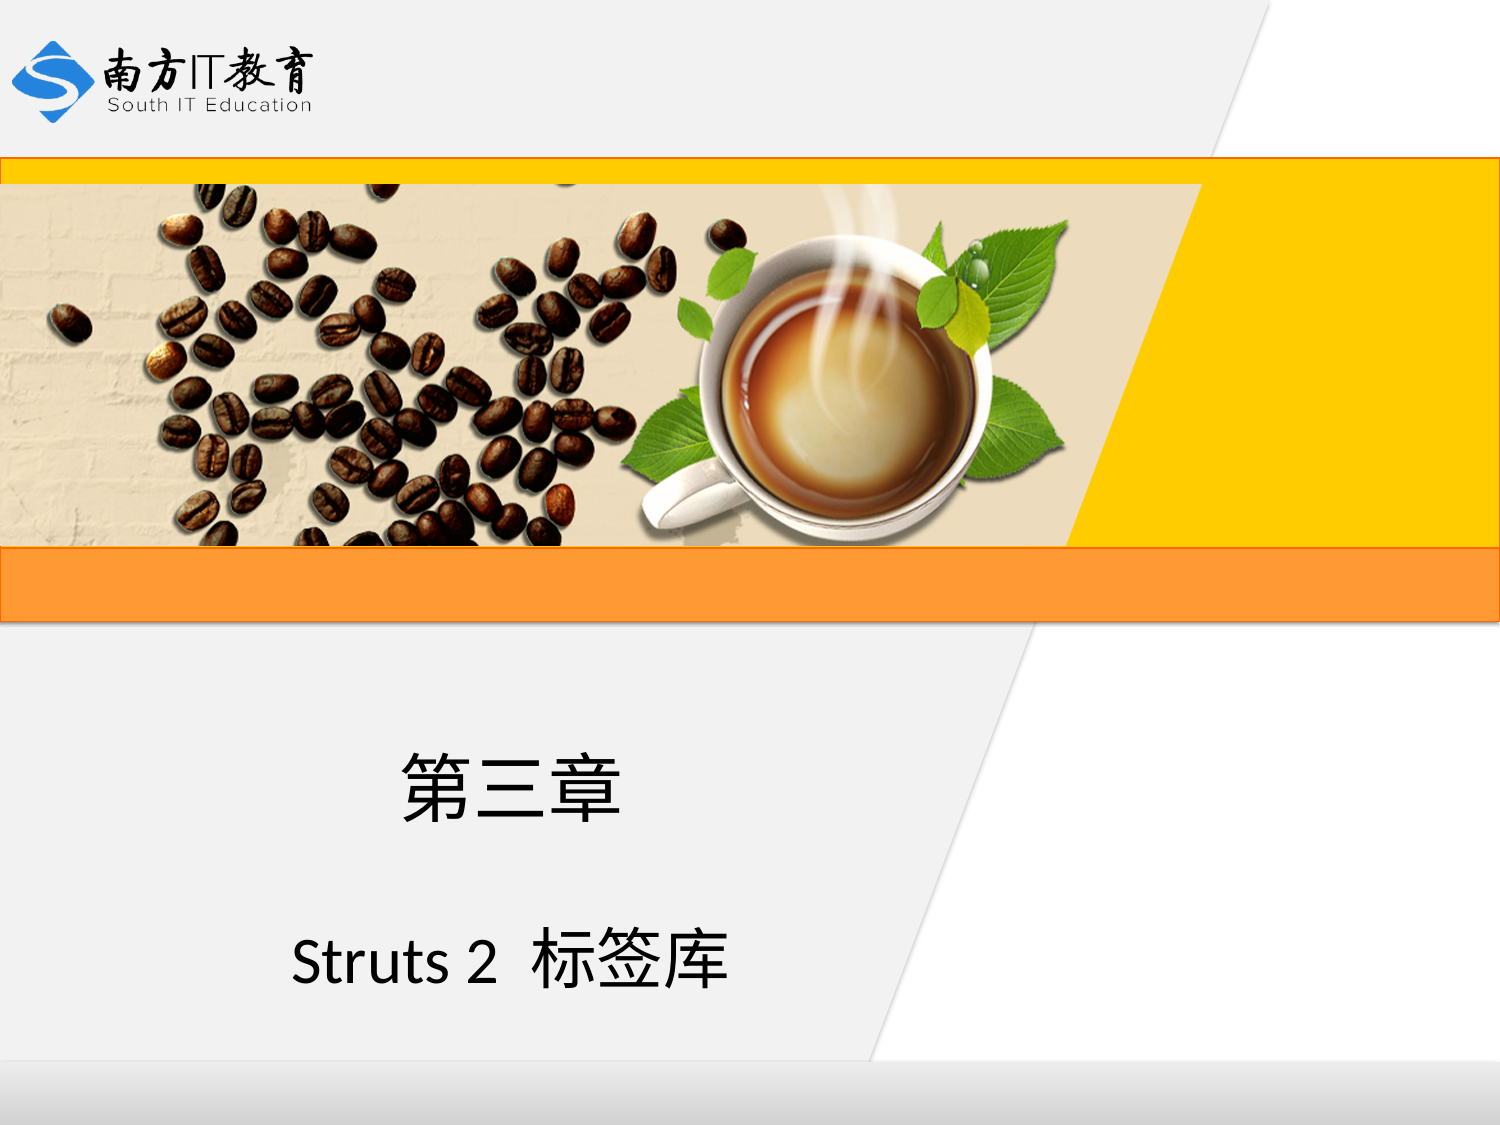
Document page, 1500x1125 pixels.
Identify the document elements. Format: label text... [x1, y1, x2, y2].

picture [0, 184, 1202, 546]
picture [11, 40, 313, 123]
subtitle Struts 2 标签库 [0, 869, 1022, 965]
title 第三章 [0, 739, 1022, 835]
